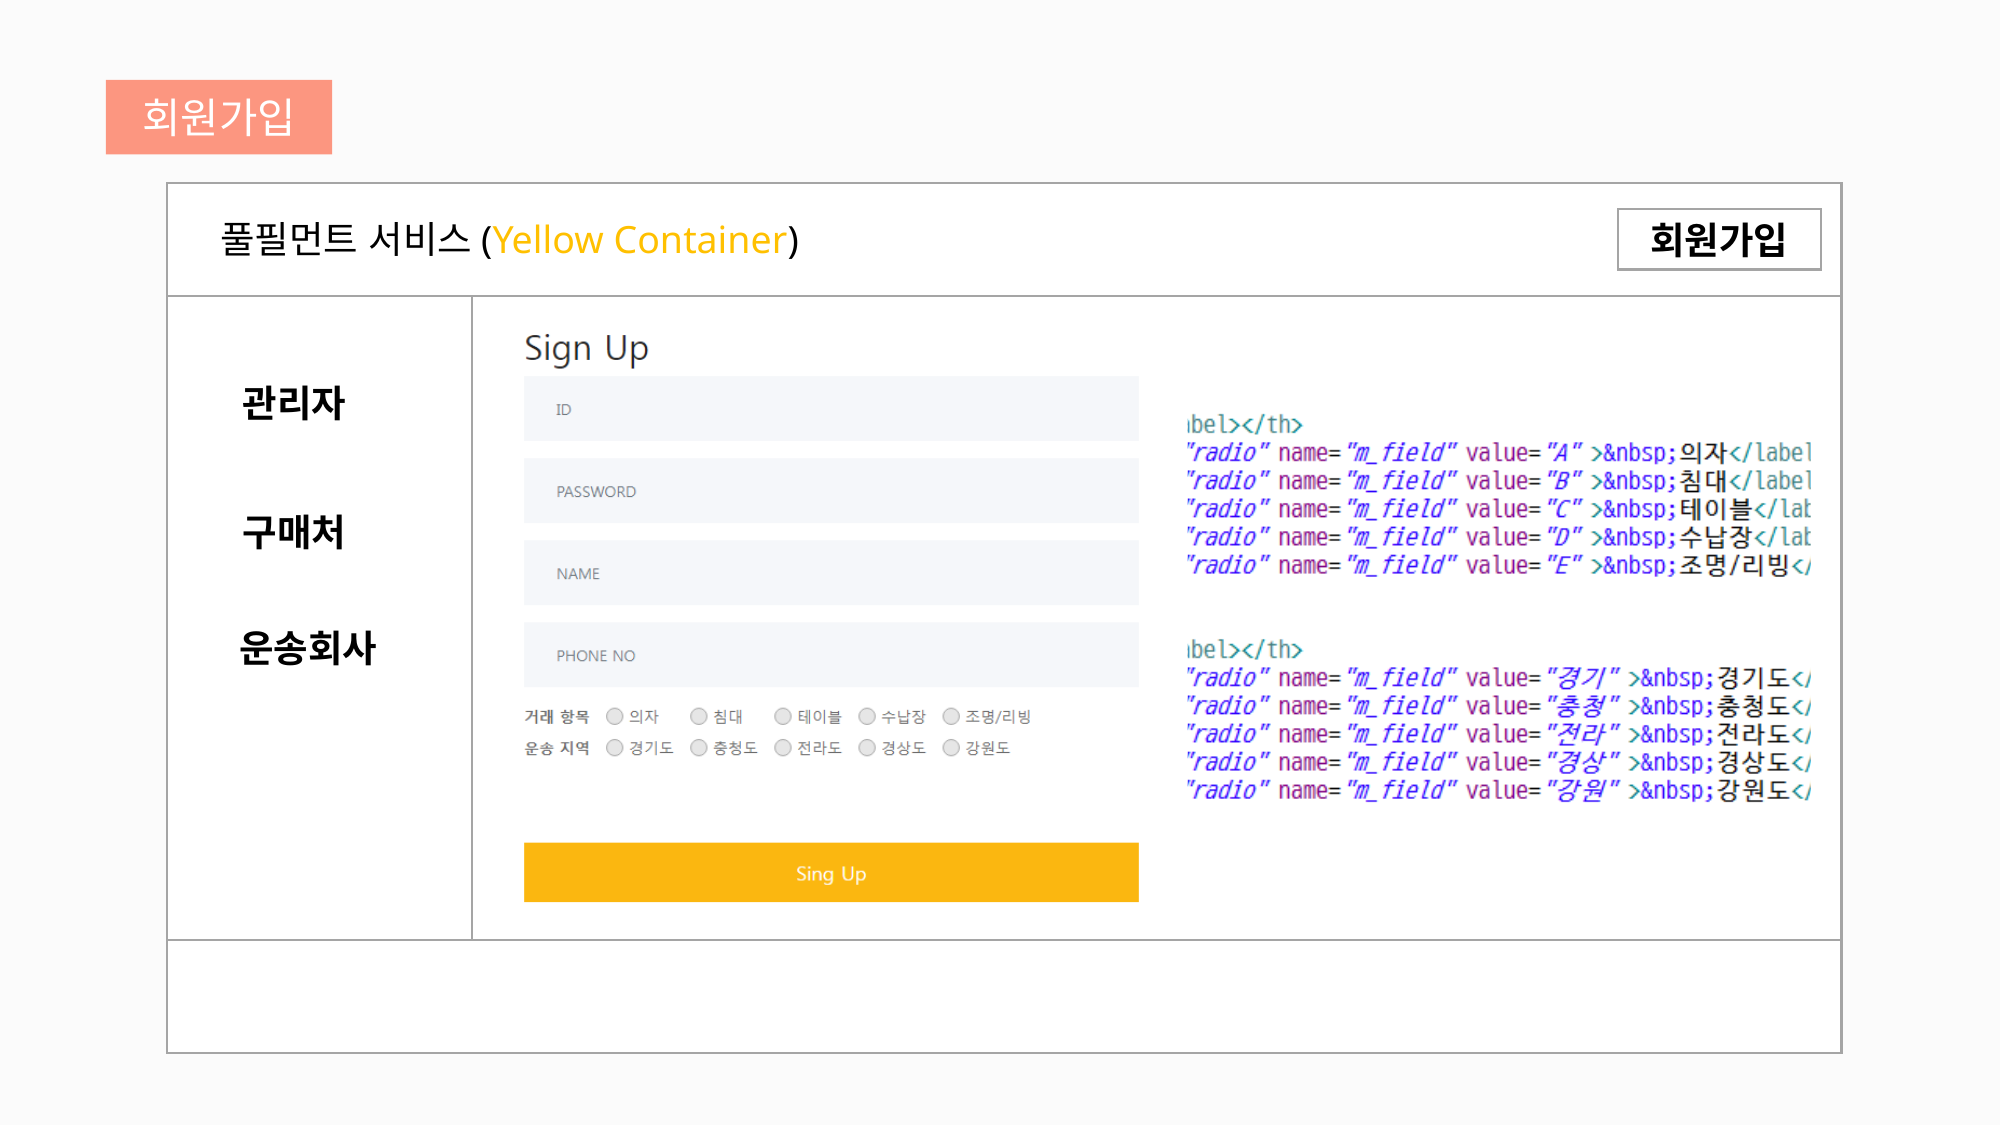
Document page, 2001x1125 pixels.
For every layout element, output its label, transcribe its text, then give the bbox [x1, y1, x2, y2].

text_box [166, 939, 1843, 1054]
text_box [166, 297, 473, 939]
text_box [166, 182, 1843, 297]
text_box 풀필먼트 서비스(Yellow Container) [205, 208, 862, 269]
text_box 관리자 [228, 372, 447, 433]
picture [1187, 403, 1811, 812]
text_box 운송회사 [224, 617, 443, 678]
picture [508, 308, 1166, 928]
text_box 구매처 [228, 501, 447, 562]
text_box 회원가입 [105, 79, 333, 155]
text_box [473, 297, 1843, 939]
text_box 회원가입 [1617, 208, 1822, 271]
